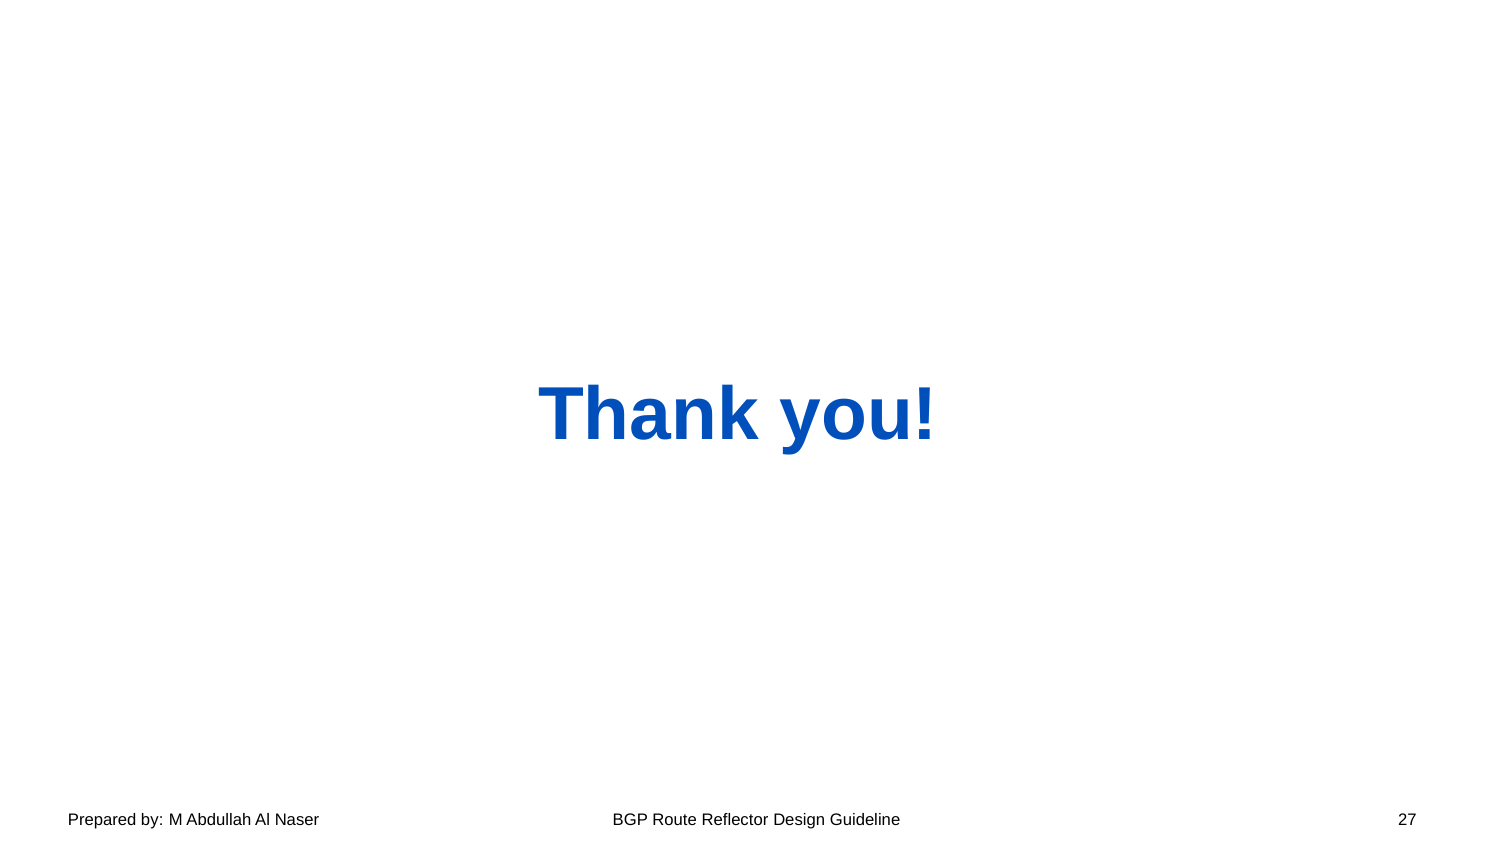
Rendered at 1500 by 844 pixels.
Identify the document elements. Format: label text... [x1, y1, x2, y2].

title Thank you! [53, 339, 1424, 480]
